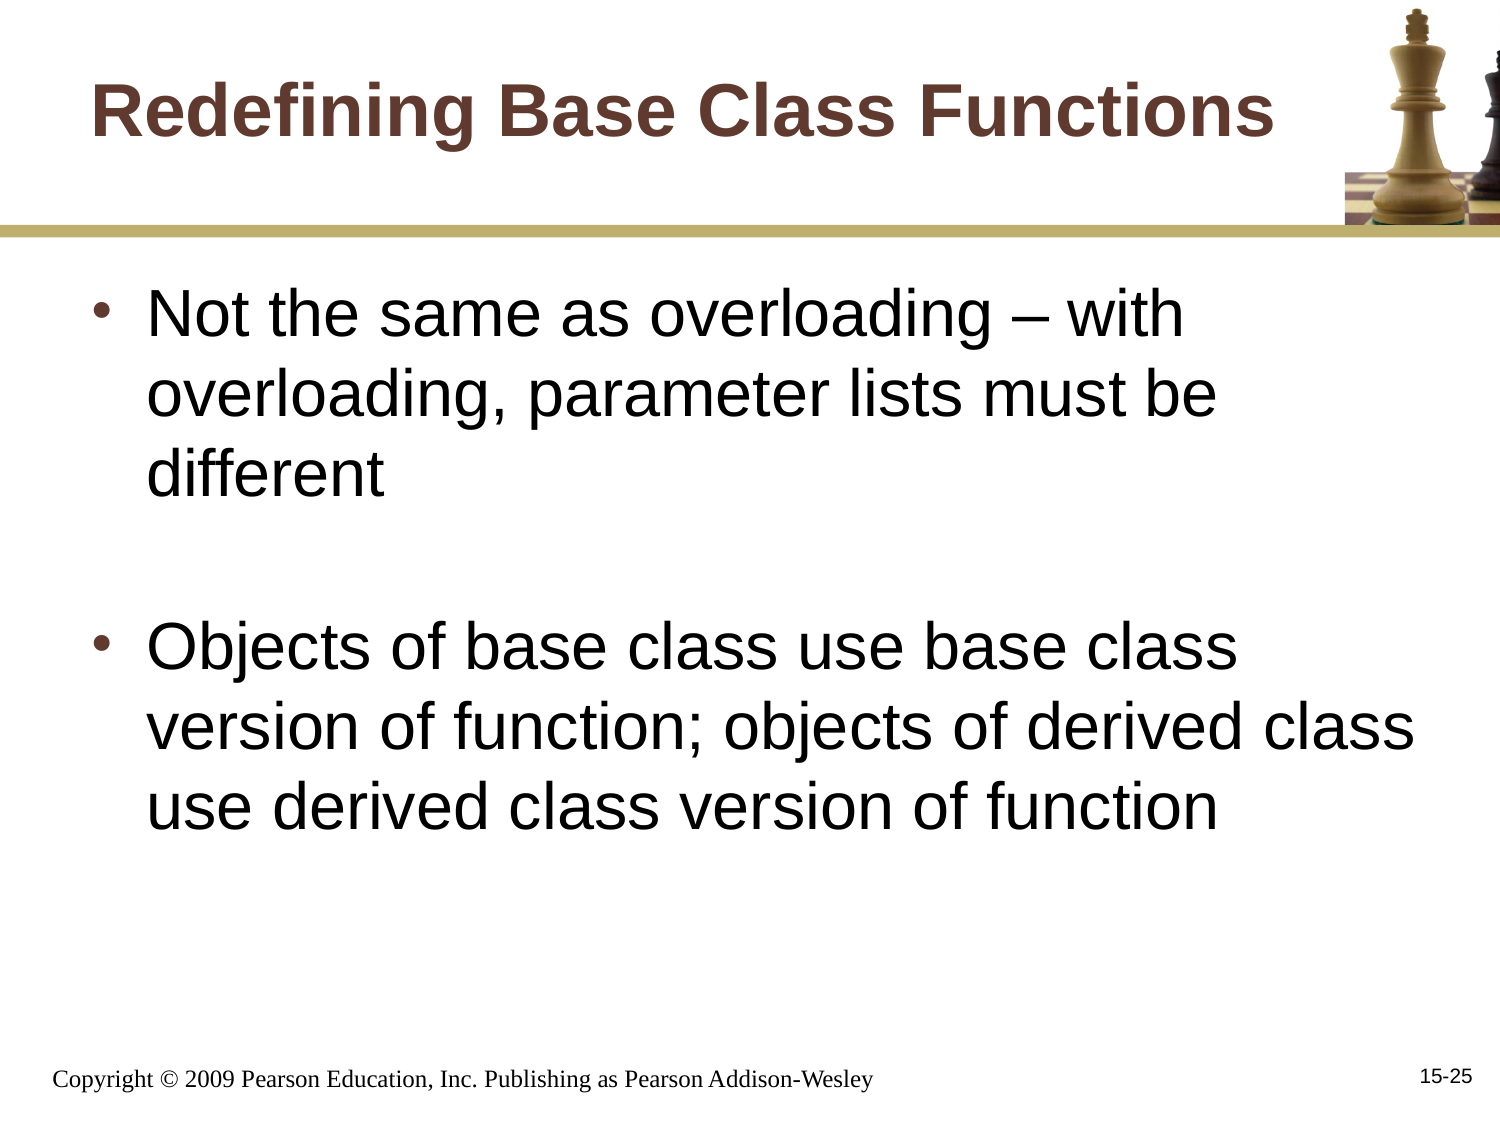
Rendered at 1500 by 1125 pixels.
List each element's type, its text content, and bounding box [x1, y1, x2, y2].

slide_number 15-25 [1175, 1037, 1488, 1113]
title Redefining Base Class Functions [75, 12, 1325, 200]
list Not the same as overloading – with overloading, parameter lists must be different Objects of base class use base class version of function; objects of derived class use derived class version of function [75, 262, 1438, 938]
